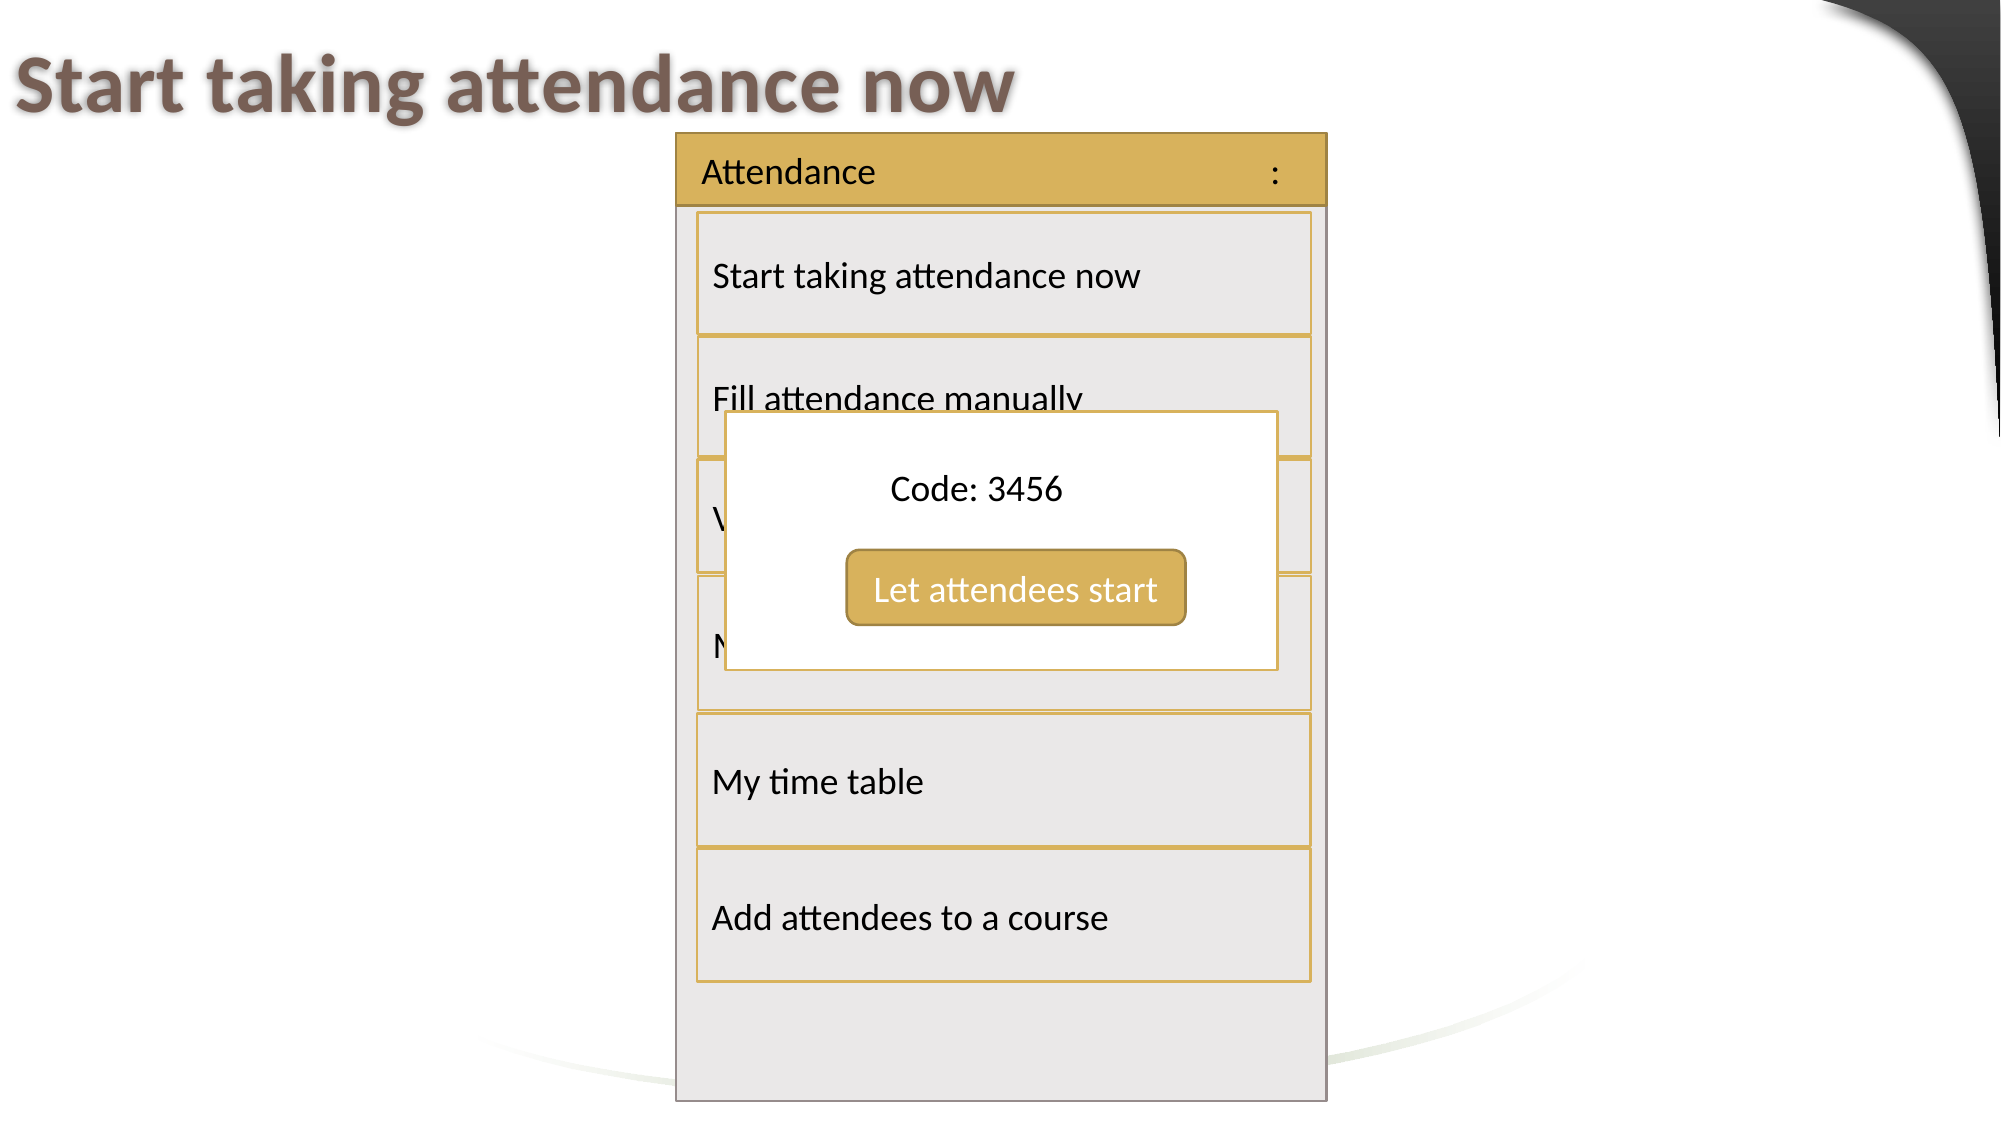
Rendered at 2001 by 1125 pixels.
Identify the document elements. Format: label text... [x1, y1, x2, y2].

title Start taking attendance now [0, 0, 1699, 160]
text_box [675, 132, 1327, 1102]
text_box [696, 212, 1312, 847]
